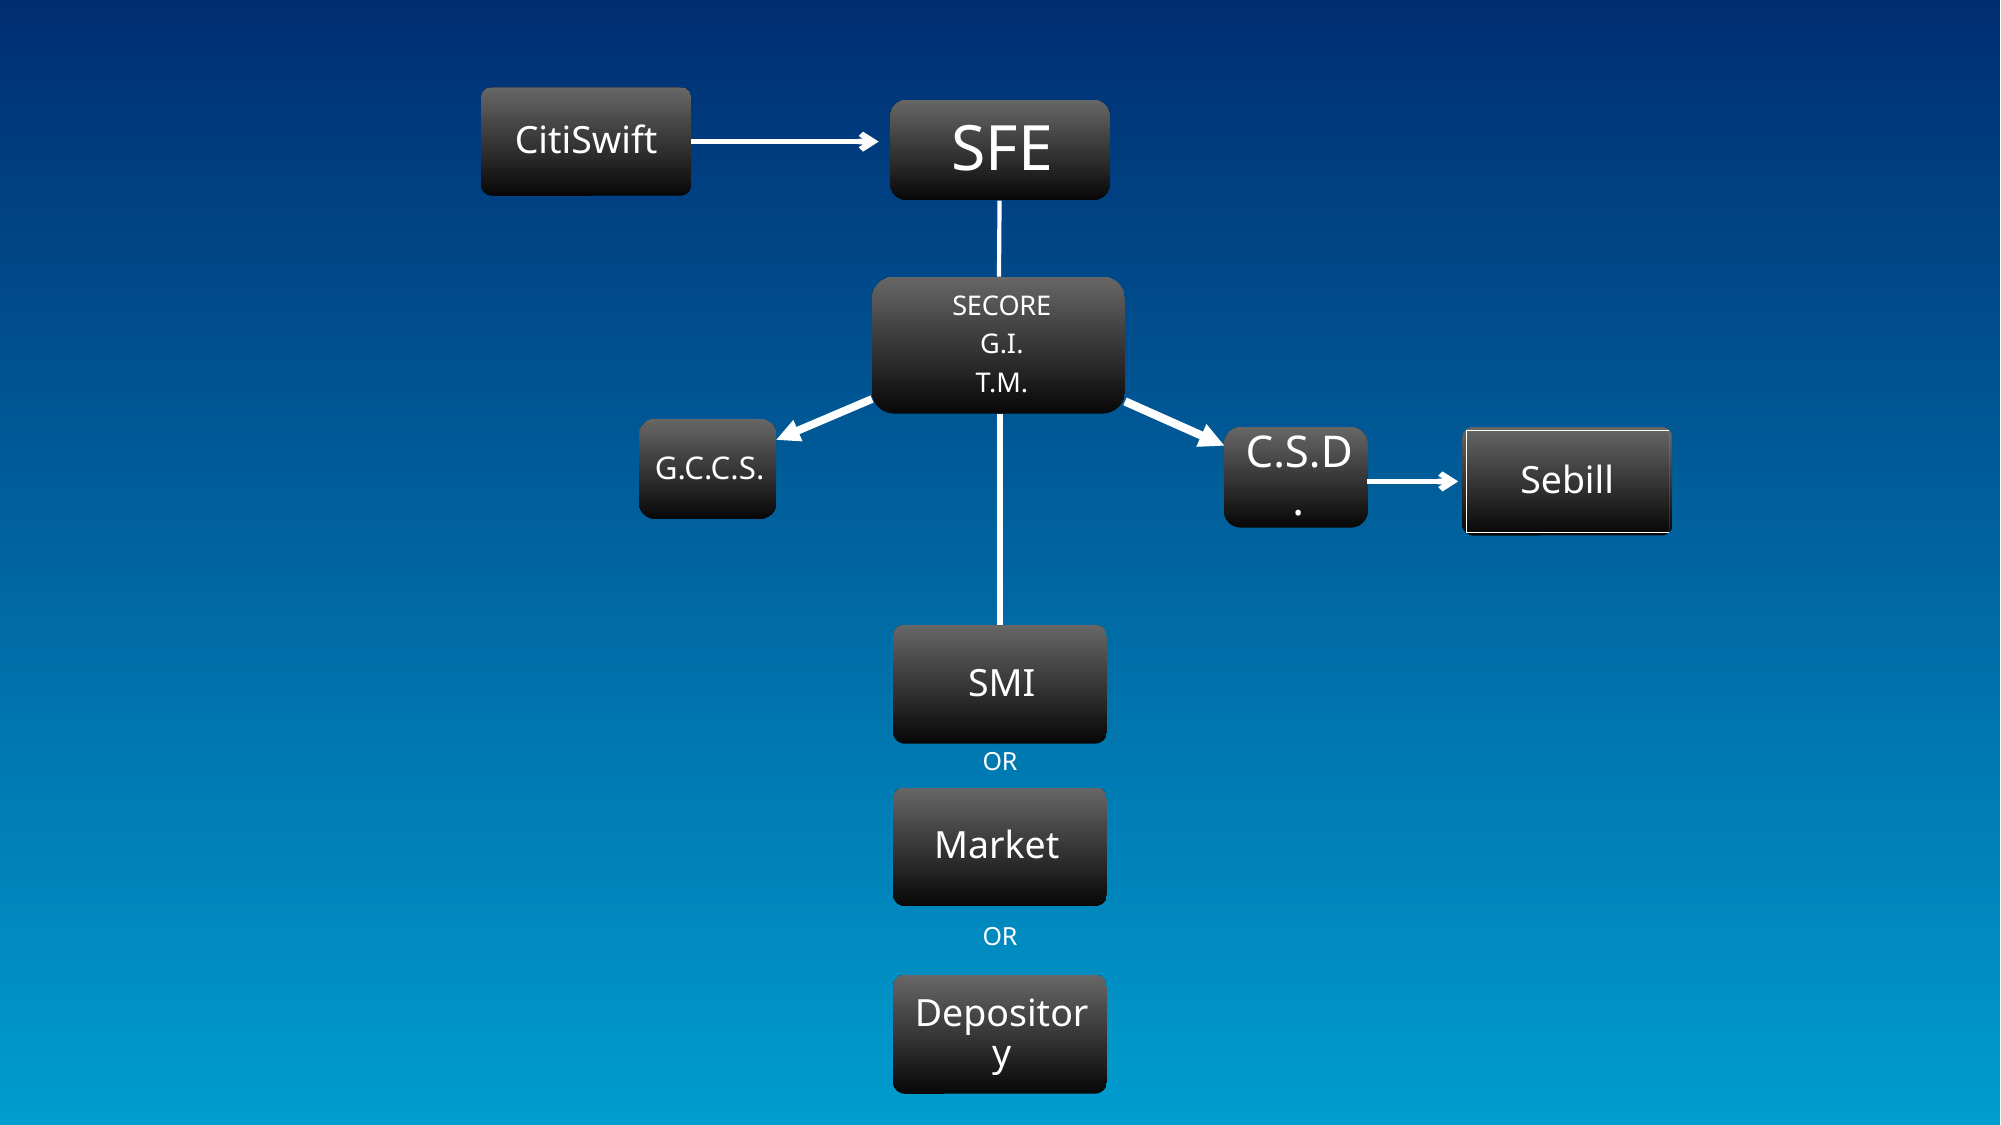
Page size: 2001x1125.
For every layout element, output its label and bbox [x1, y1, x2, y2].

text_box [1462, 426, 1673, 536]
text_box [599, 37, 1401, 538]
text_box [480, 87, 692, 196]
text_box [687, 624, 1301, 1101]
